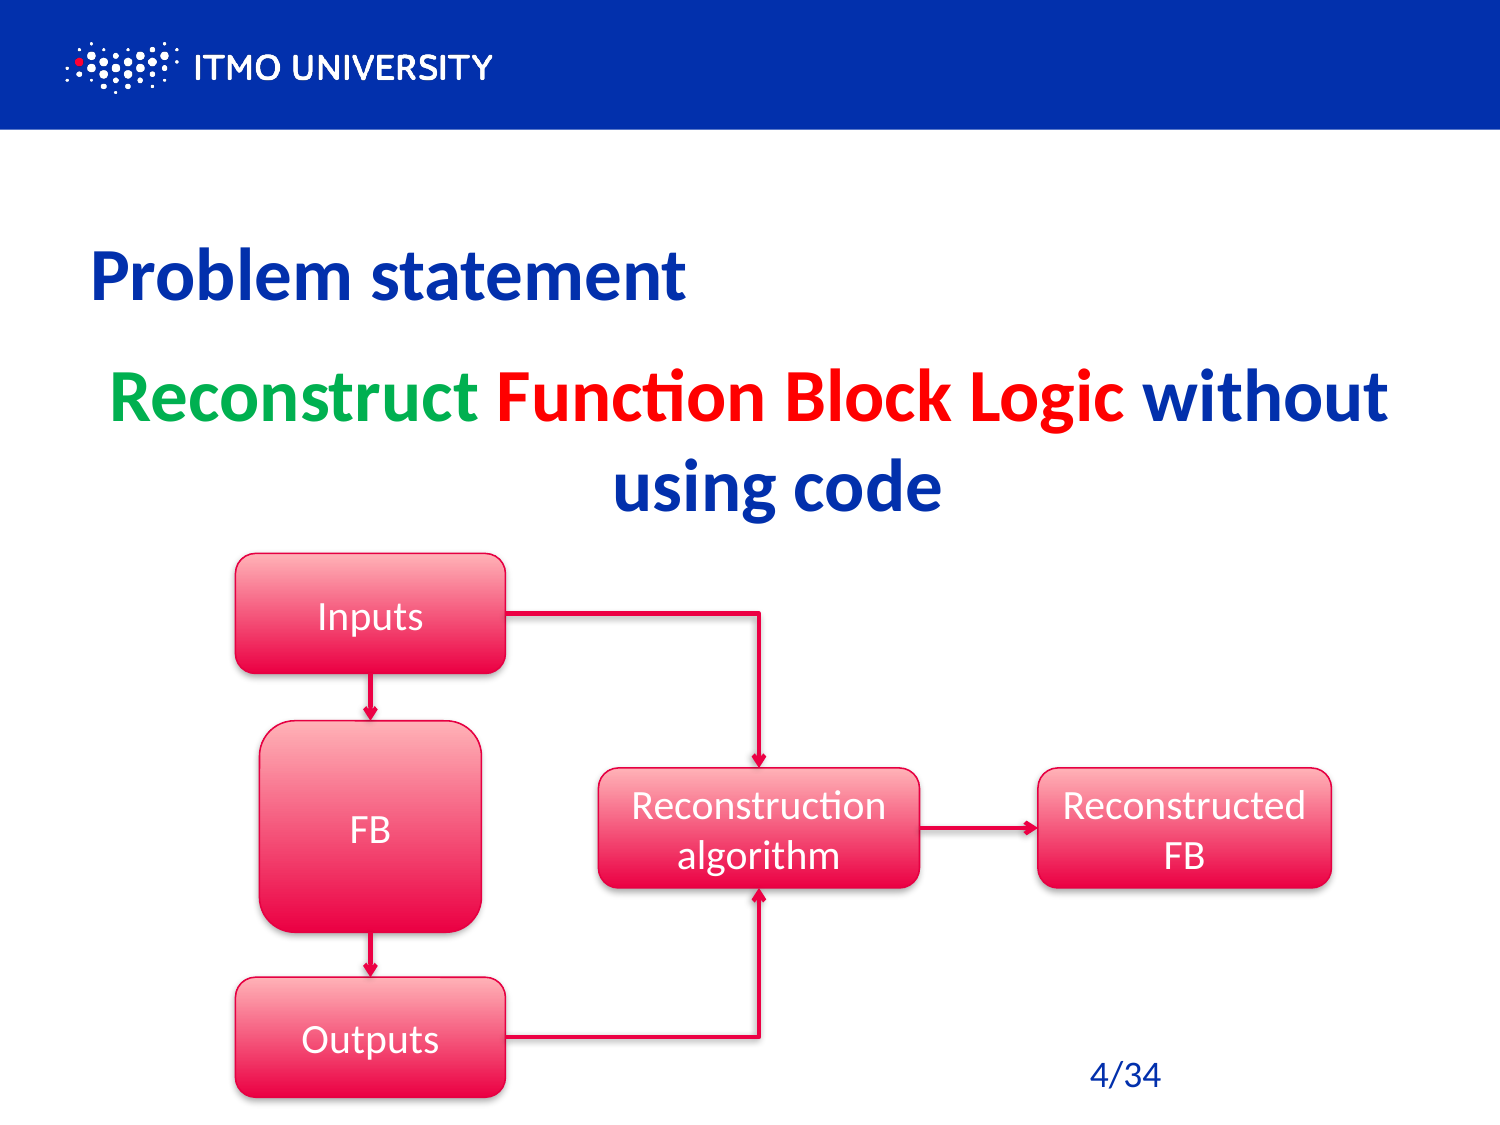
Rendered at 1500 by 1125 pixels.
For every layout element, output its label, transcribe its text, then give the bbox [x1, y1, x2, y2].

title Problem statement [75, 202, 1425, 338]
list Reconstruct Function Block Logic without using code [75, 338, 1425, 973]
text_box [505, 887, 760, 1038]
text_box Reconstruction algorithm [597, 767, 921, 889]
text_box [505, 613, 760, 769]
text_box Inputs [234, 552, 507, 675]
text_box Outputs [234, 976, 507, 1099]
slide_number 4/34 [1074, 1042, 1425, 1103]
text_box Reconstructed FB [1037, 767, 1333, 889]
picture [0, 0, 545, 140]
text_box FB [258, 719, 483, 934]
